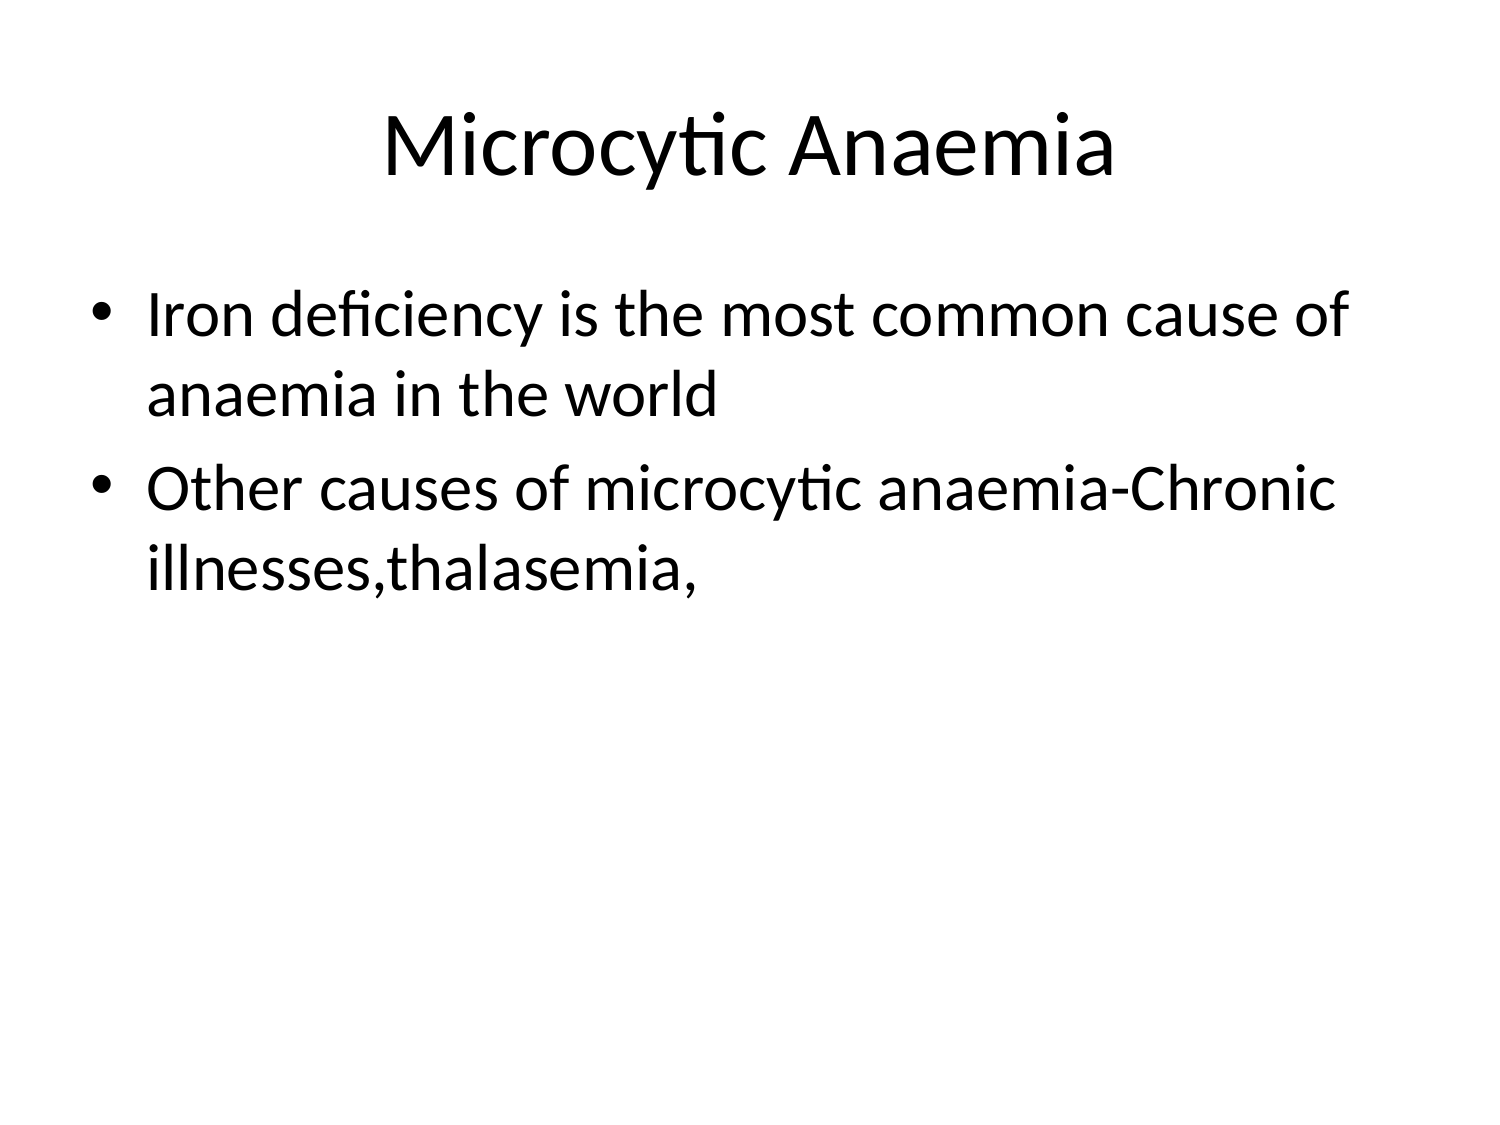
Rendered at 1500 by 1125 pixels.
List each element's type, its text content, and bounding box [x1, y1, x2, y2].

title Microcytic Anaemia [75, 45, 1425, 233]
list Iron deficiency is the most common cause of anaemia in the world Other causes of microcytic anaemia-Chronic illnesses,thalasemia, [75, 262, 1425, 1005]
